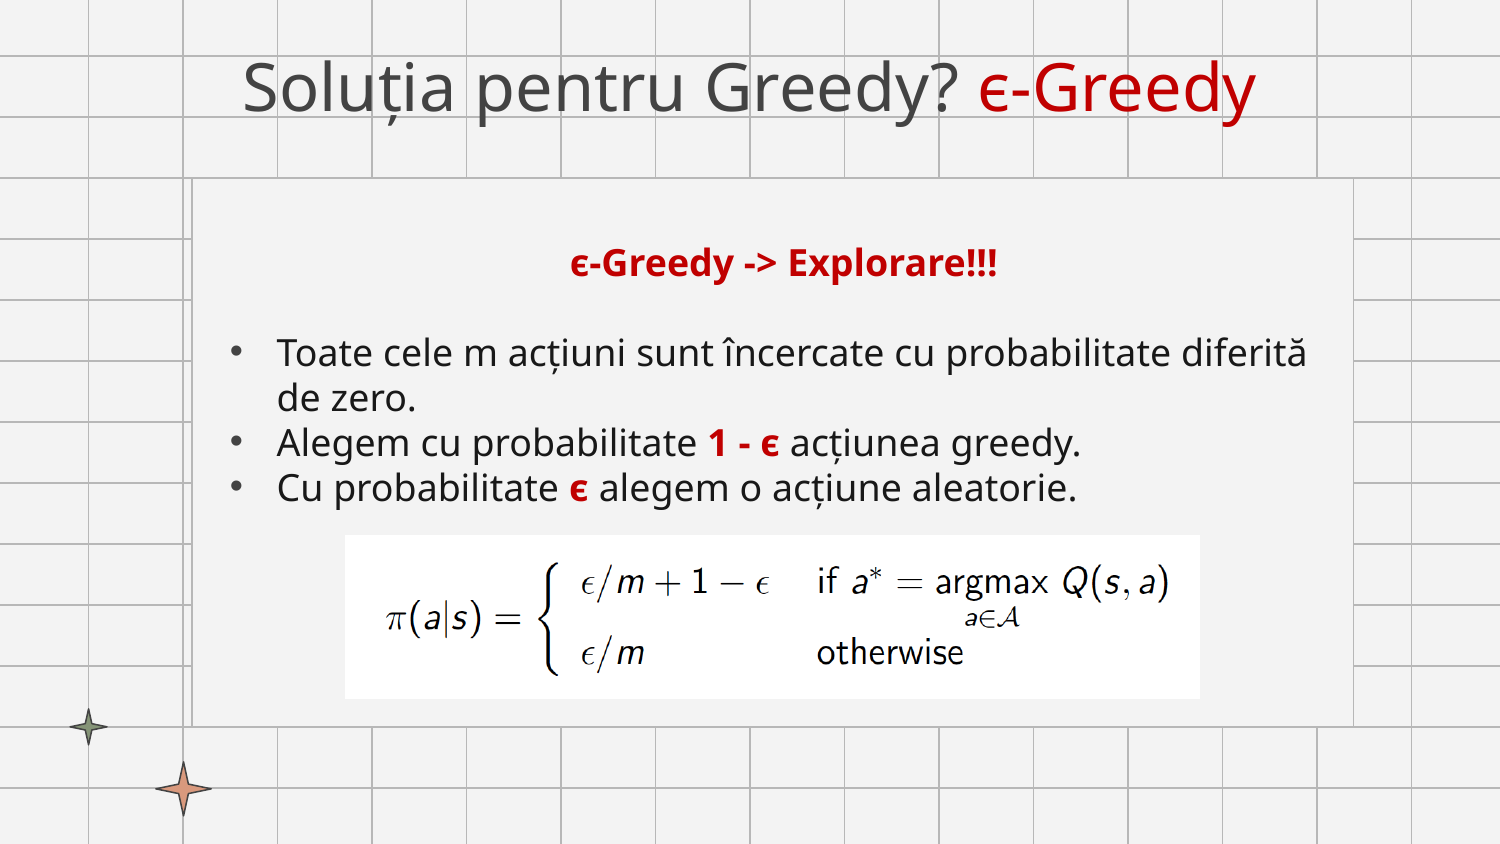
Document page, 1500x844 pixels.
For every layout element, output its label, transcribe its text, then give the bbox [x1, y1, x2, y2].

picture [345, 535, 1200, 699]
text_box Soluția pentru Greedy? ϵ-Greedy [88, 23, 1412, 146]
subtitle ϵ-Greedy -> Explorare!!! Toate cele m acțiuni sunt încercate cu probabilitate diferită de zero. Alegem cu probabilitate 1 - ϵ acțiunea greedy. Cu probabilitate ϵ alegem o acțiune aleatorie. [191, 178, 1354, 728]
